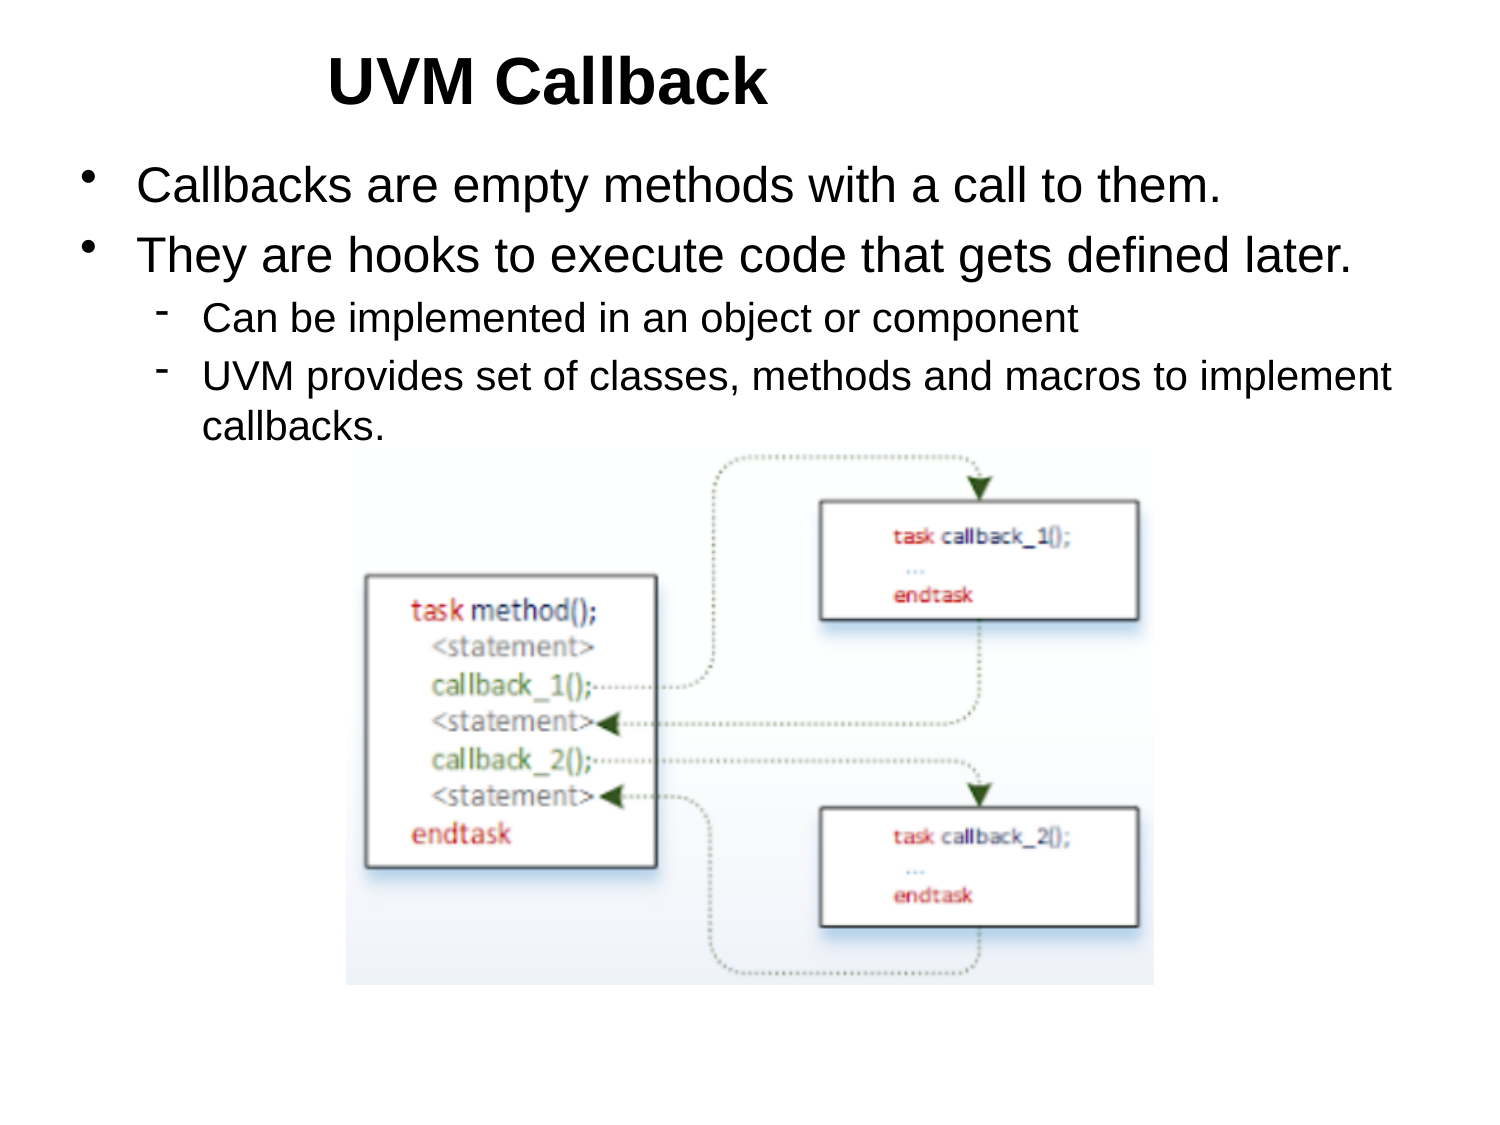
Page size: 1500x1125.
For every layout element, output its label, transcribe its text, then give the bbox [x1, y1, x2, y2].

title UVM Callback [312, 18, 1471, 138]
picture [346, 444, 1154, 986]
list Callbacks are empty methods with a call to them. They are hooks to execute code that gets defined later. Can be implemented in an object or component UVM provides set of classes, methods and macros to implement callbacks. [64, 144, 1459, 469]
